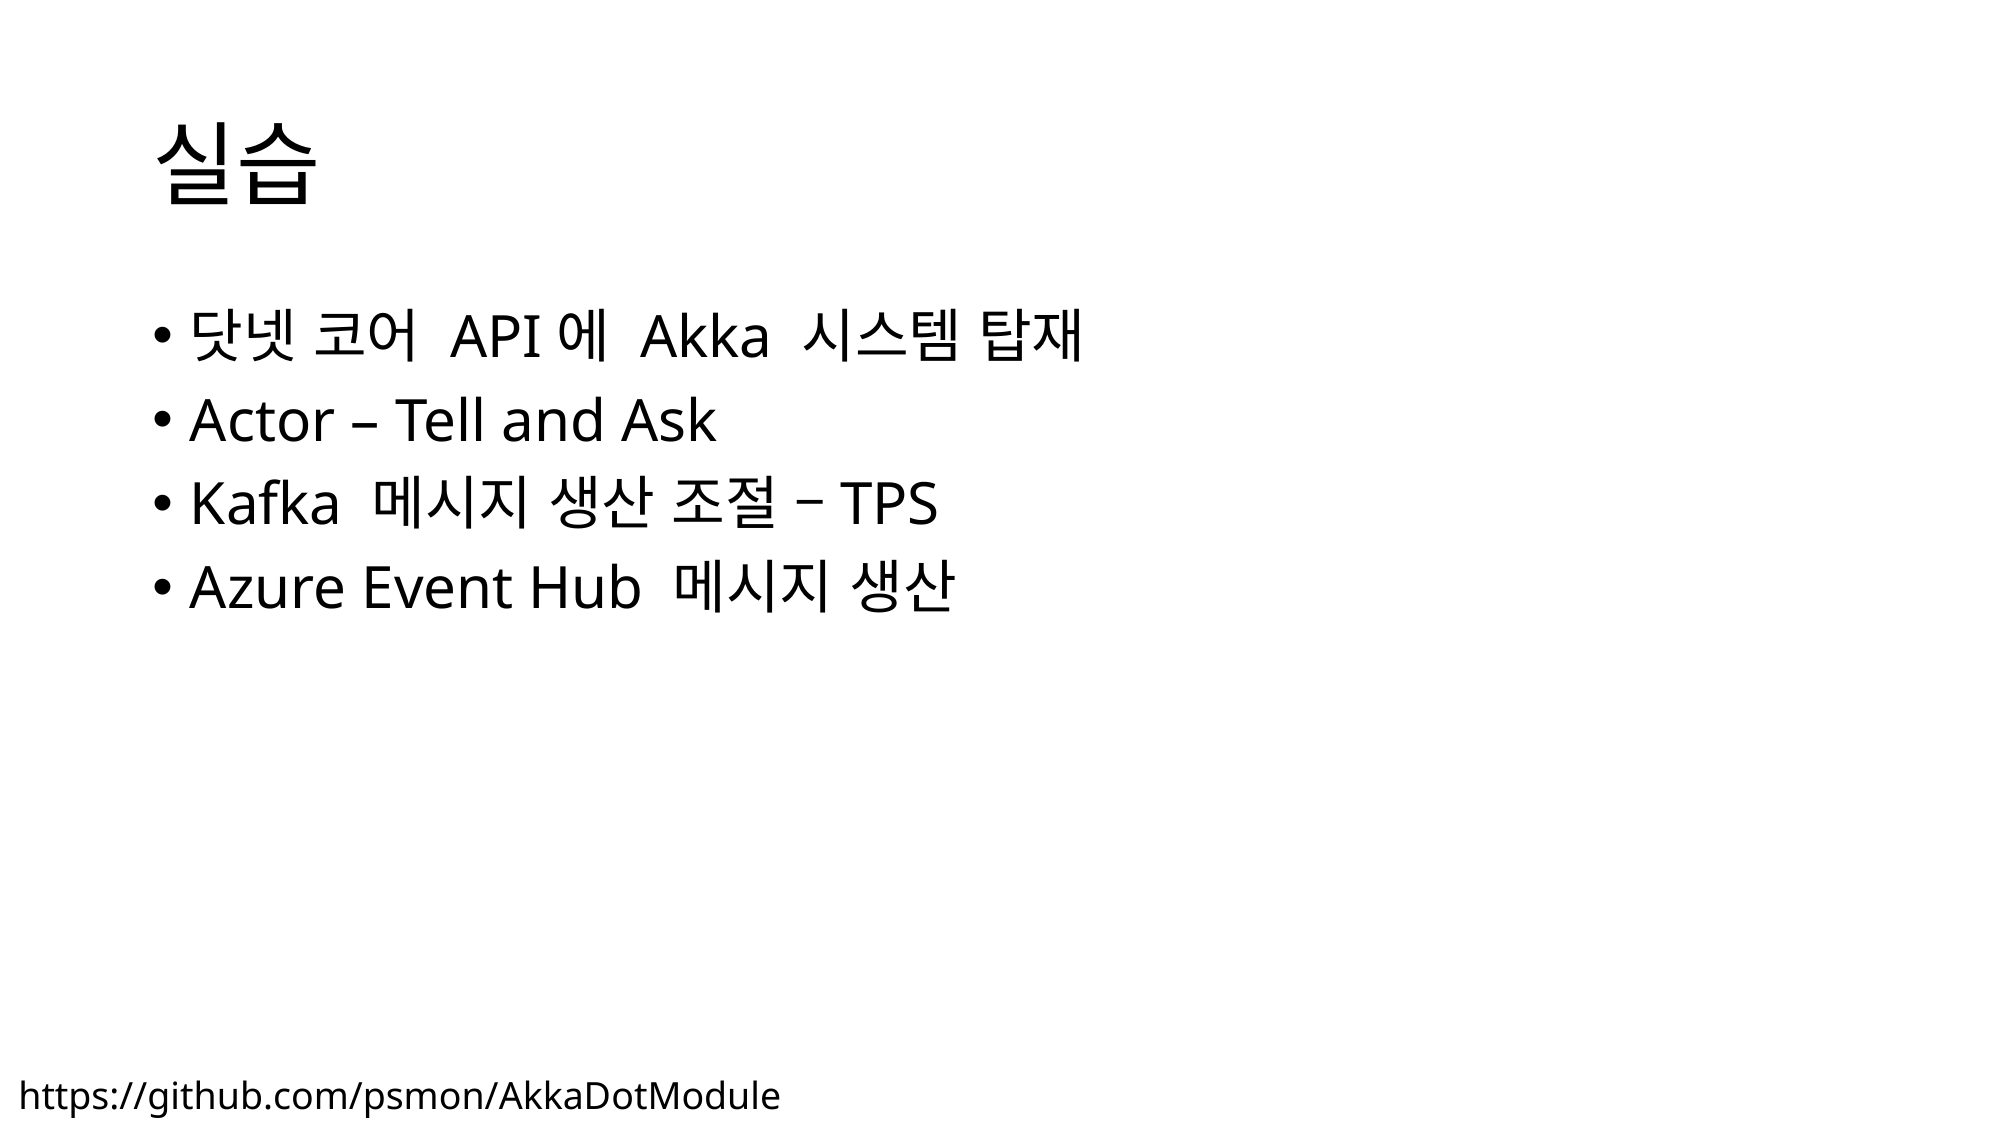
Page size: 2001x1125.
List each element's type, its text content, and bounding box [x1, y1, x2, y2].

list 닷넷 코어 API에 Akka 시스템 탑재 Actor – Tell and Ask Kafka 메시지 생산 조절 –TPS Azure Event Hub 메시지 생산 [137, 299, 1863, 1014]
title 실습 [137, 59, 1863, 278]
text_box https://github.com/psmon/AkkaDotModule [3, 1064, 797, 1125]
